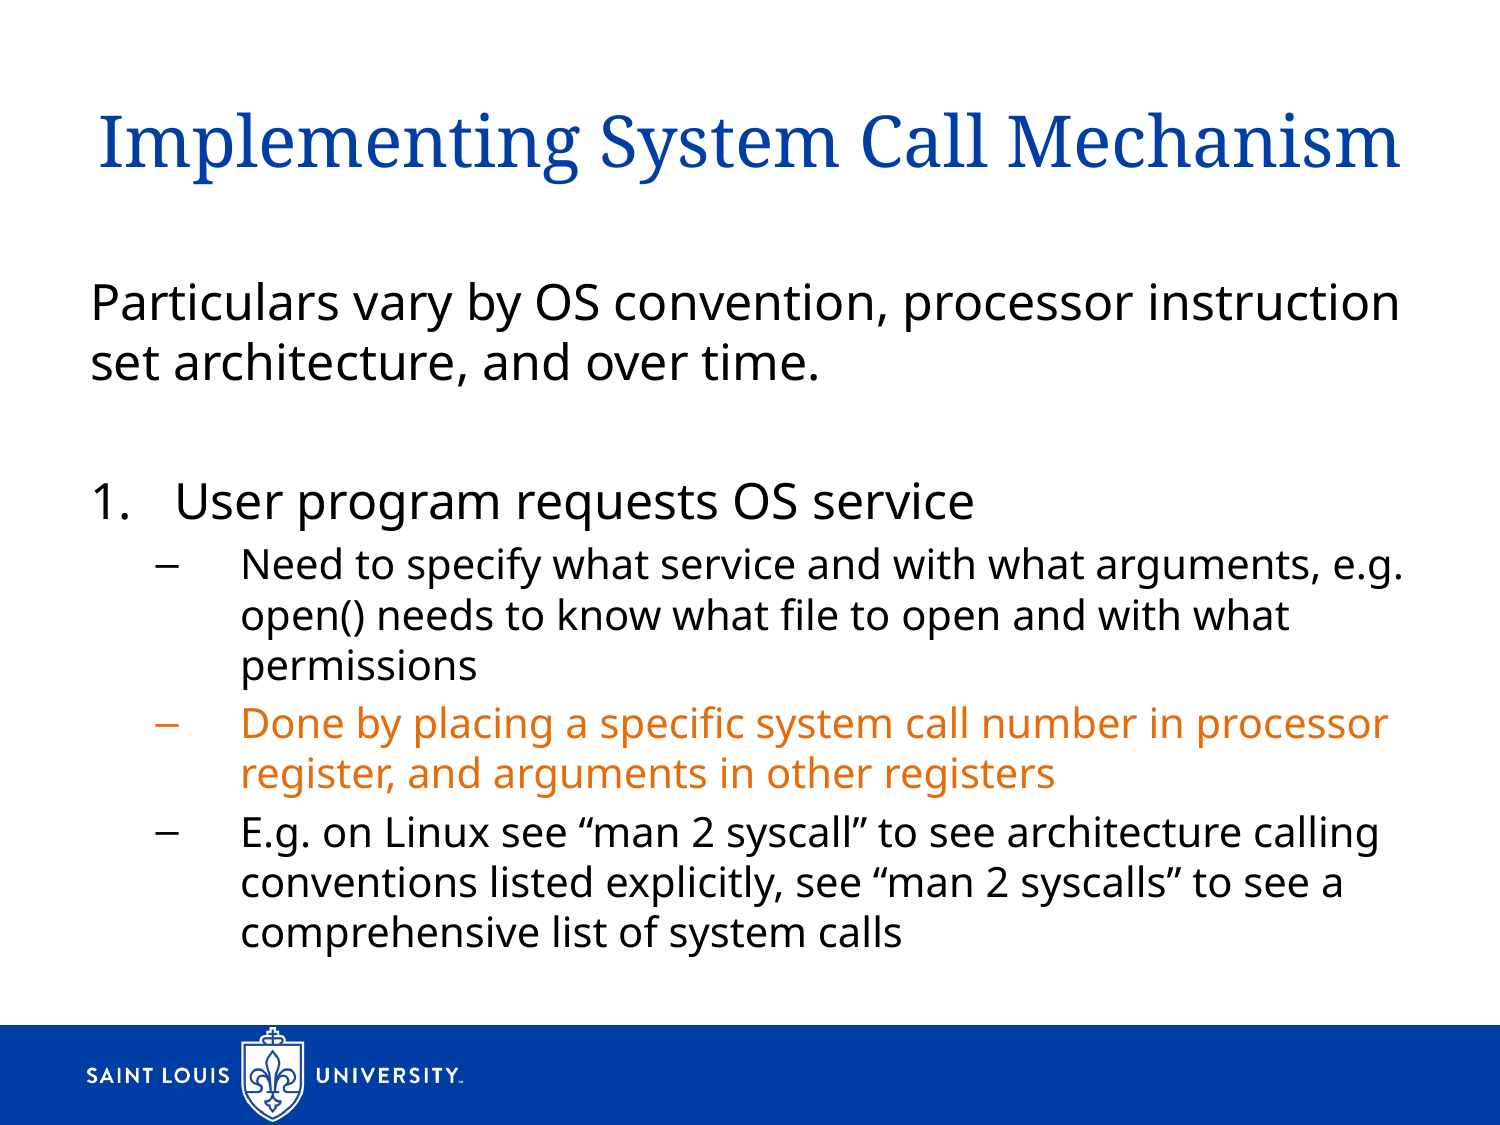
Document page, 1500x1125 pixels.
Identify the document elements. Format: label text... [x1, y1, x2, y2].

list Particulars vary by OS convention, processor instruction set architecture, and over time. User program requests OS service Need to specify what service and with what arguments, e.g. open() needs to know what file to open and with what permissions Done by placing a specific system call number in processor register, and arguments in other registers E.g. on Linux see “man 2 syscall” to see architecture calling conventions listed explicitly, see “man 2 syscalls” to see a comprehensive list of system calls [75, 262, 1425, 1005]
picture [87, 1027, 463, 1122]
title Implementing System Call Mechanism [75, 45, 1425, 233]
